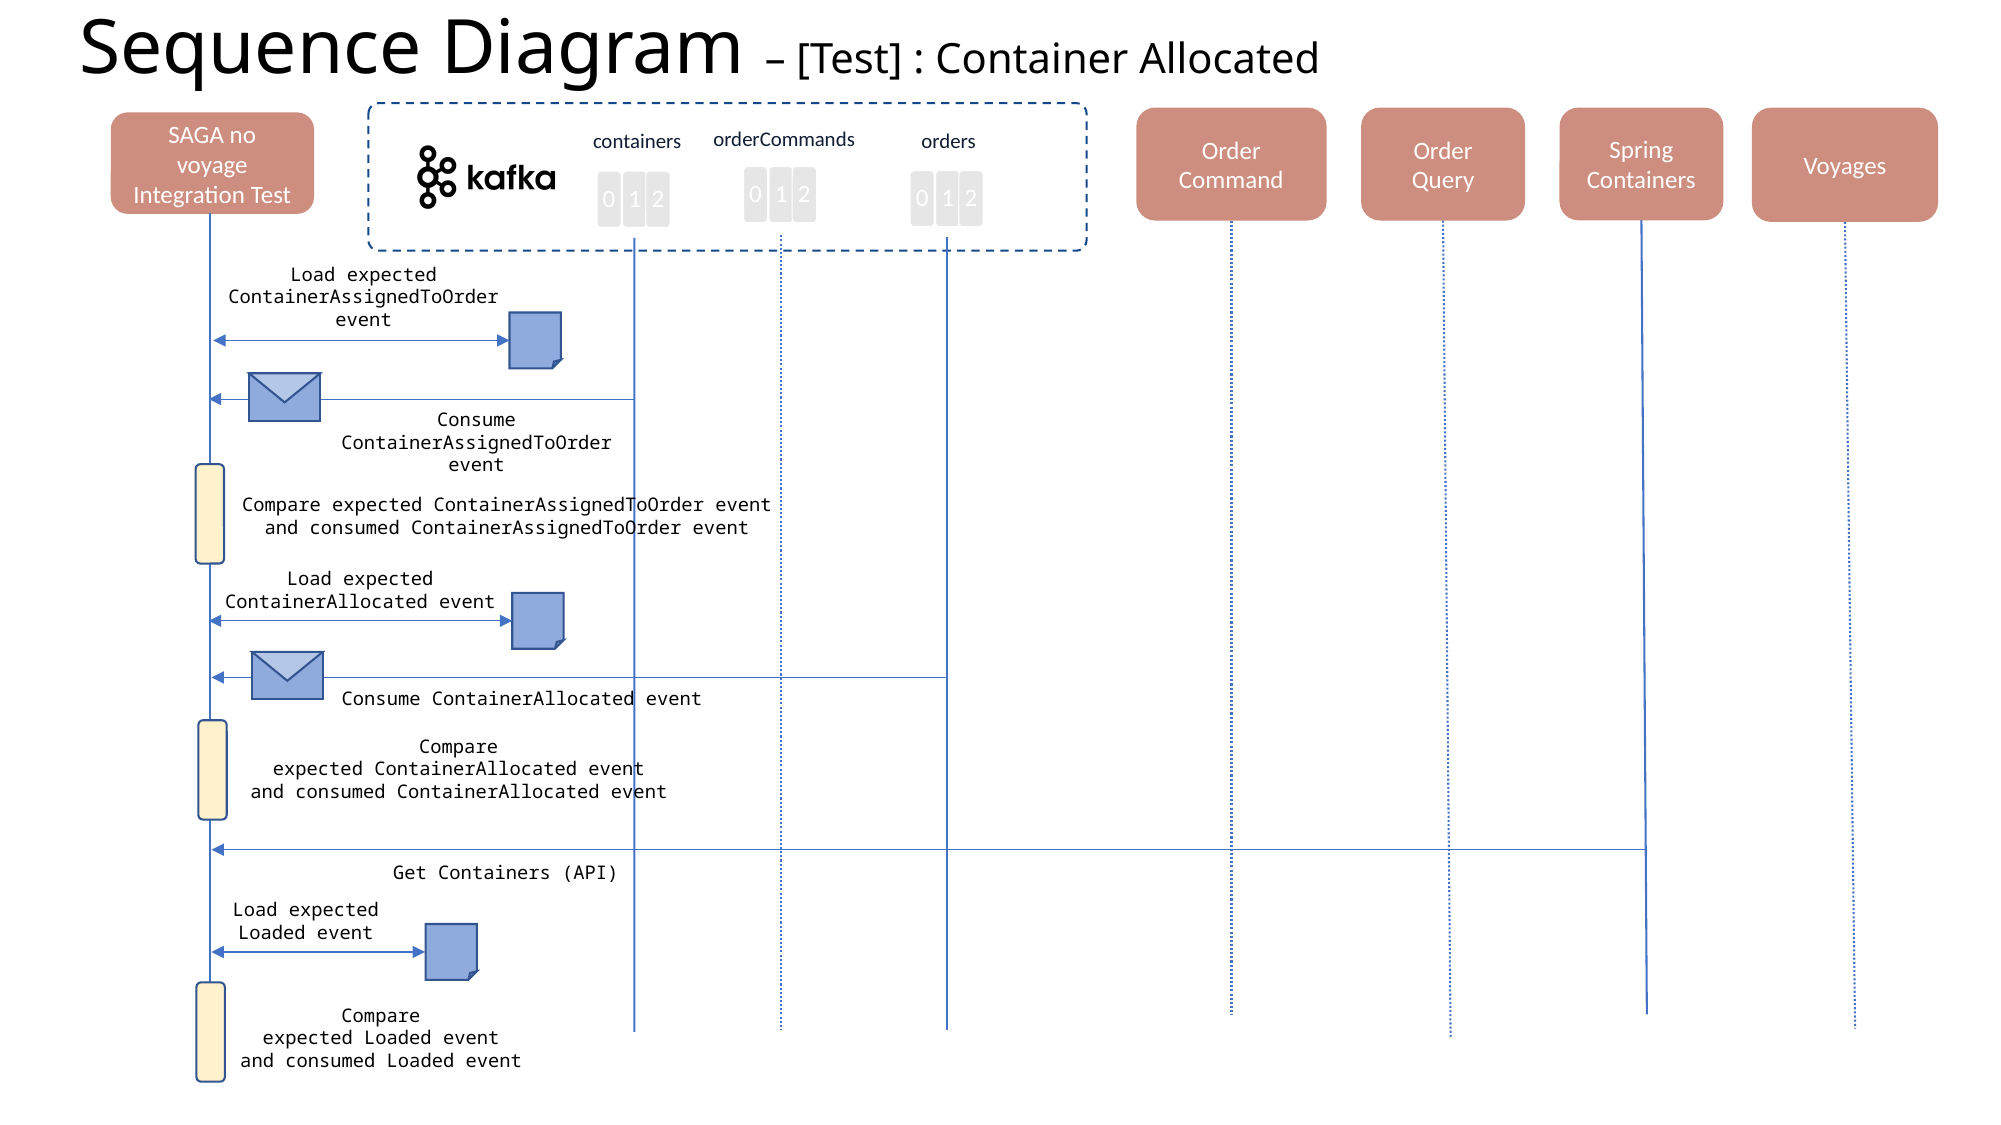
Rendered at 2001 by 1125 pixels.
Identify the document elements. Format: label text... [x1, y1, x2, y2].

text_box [906, 120, 1027, 227]
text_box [1442, 850, 1451, 1039]
text_box Load expected Loaded event [217, 890, 394, 951]
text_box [251, 651, 323, 700]
text_box Spring Containers [1558, 106, 1725, 222]
text_box Order Command [1135, 106, 1328, 222]
text_box Compare expected ContainerAssignedToOrder event and consumed ContainerAssignedToOrder event [635, 485, 780, 546]
text_box Load expected ContainerAllocated event [211, 559, 510, 620]
text_box [368, 103, 1087, 251]
text_box Consume ContainerAllocated event [326, 678, 634, 717]
text_box Consume ContainerAssignedToOrder event [326, 400, 627, 483]
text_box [249, 373, 321, 421]
text_box Compare expected ContainerAllocated event and consumed ContainerAllocated event [635, 727, 682, 810]
text_box [211, 719, 228, 821]
text_box Order Query [1360, 106, 1527, 222]
text_box [197, 719, 209, 821]
text_box Compare expected ContainerAssignedToOrder event and consumed ContainerAssignedToOrder event [227, 485, 634, 546]
text_box Compare expected Loaded event and consumed Loaded event [225, 996, 537, 1079]
text_box [511, 591, 567, 650]
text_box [1442, 220, 1451, 849]
text_box [424, 922, 481, 981]
text_box SAGA no voyage Integration Test [109, 111, 316, 215]
picture [407, 135, 565, 219]
text_box [194, 463, 209, 565]
text_box Compare expected ContainerAllocated event and consumed ContainerAllocated event [235, 727, 634, 810]
text_box Voyages [1750, 106, 1940, 223]
text_box Get Containers (API) [378, 853, 634, 891]
text_box Consume ContainerAllocated event [635, 678, 717, 717]
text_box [1641, 850, 1647, 1015]
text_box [697, 118, 872, 223]
text_box [211, 463, 226, 559]
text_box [577, 120, 698, 228]
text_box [1844, 221, 1856, 1029]
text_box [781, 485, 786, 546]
text_box [195, 981, 226, 1083]
text_box Load expected ContainerAssignedToOrder event [213, 254, 514, 338]
text_box [508, 311, 565, 370]
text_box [1641, 220, 1647, 849]
title Sequence Diagram – [Test] : Container Allocated [64, 9, 1850, 89]
